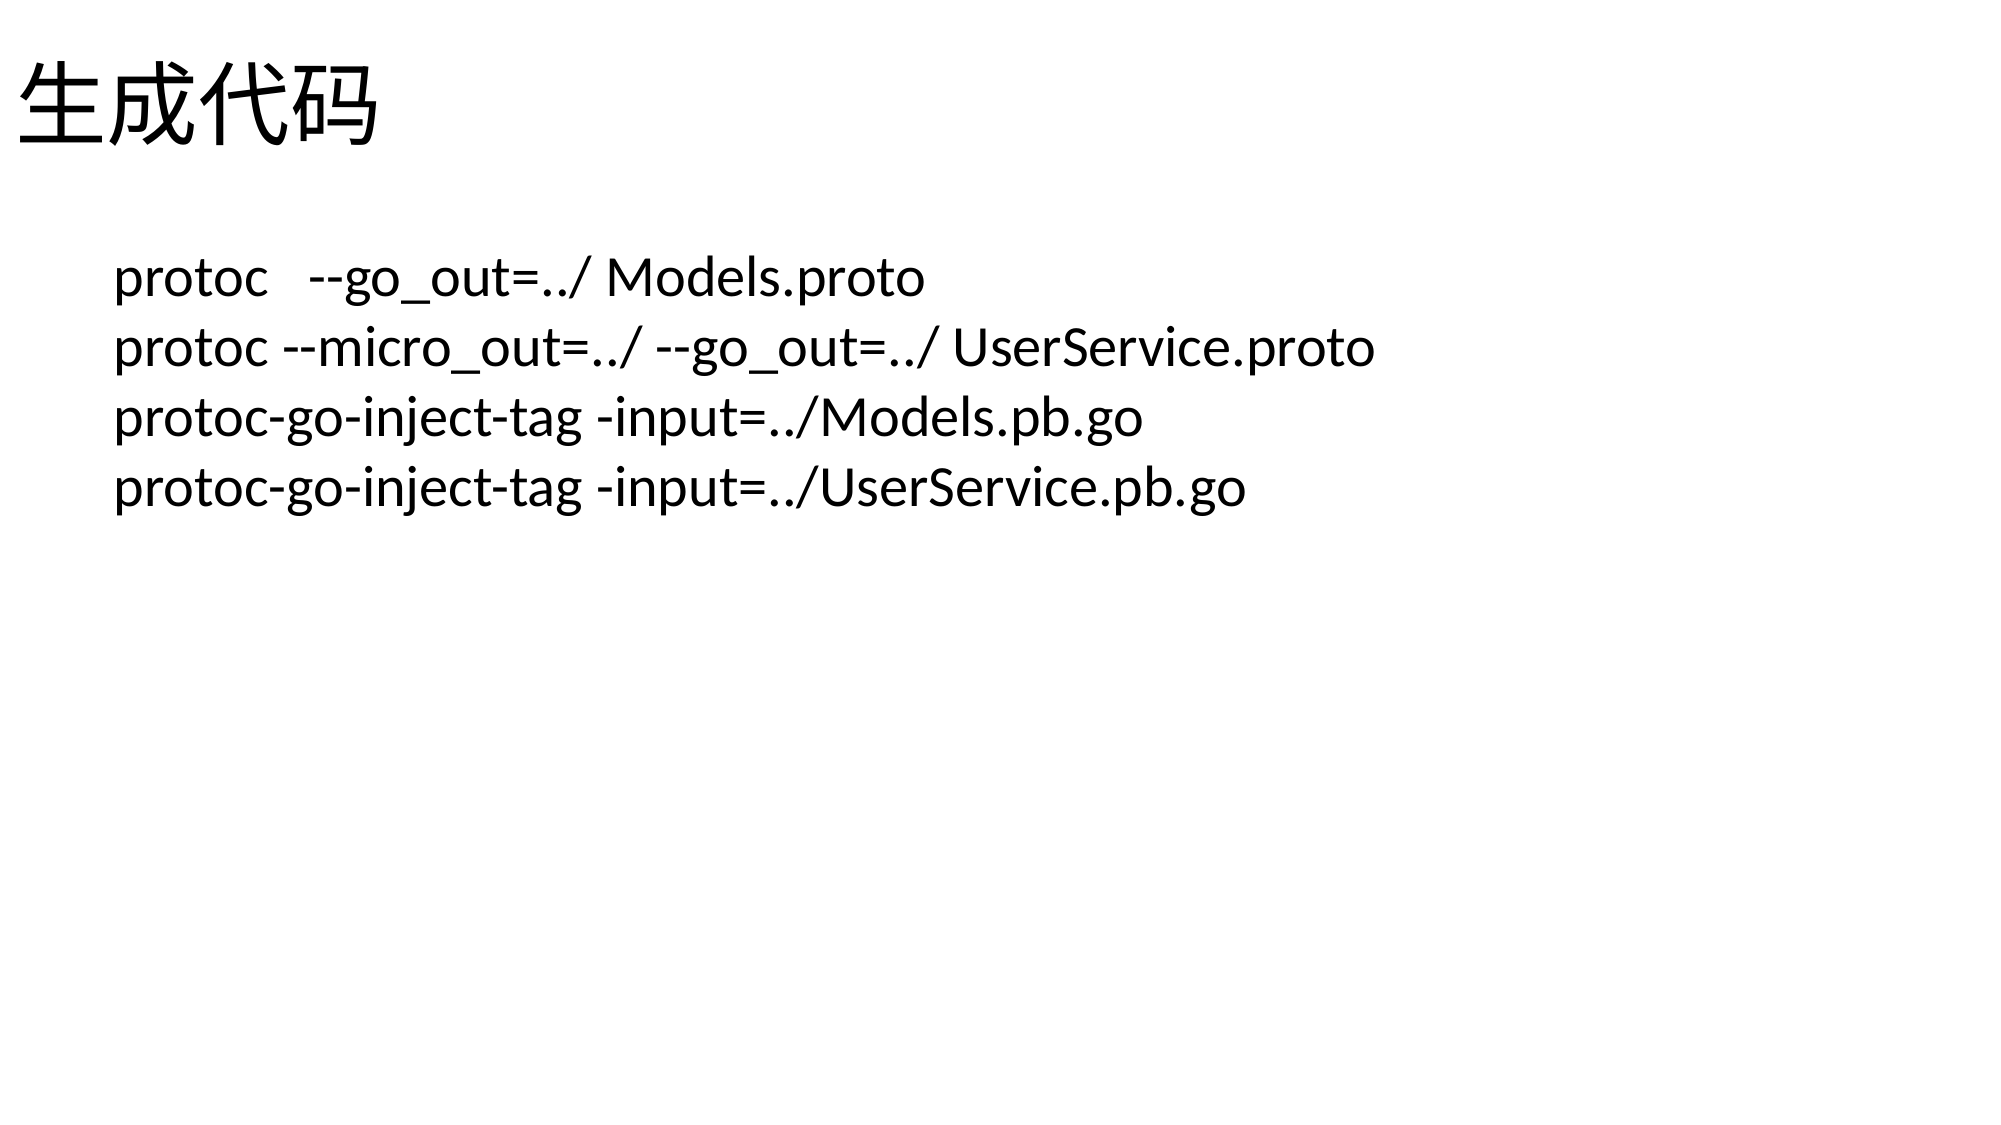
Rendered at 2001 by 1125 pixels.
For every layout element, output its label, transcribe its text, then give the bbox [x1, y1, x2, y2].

text_box protoc --go_out=../ Models.proto protoc --micro_out=../ --go_out=../ UserService.proto protoc-go-inject-tag -input=../Models.pb.go protoc-go-inject-tag -input=../UserService.pb.go [99, 231, 1790, 526]
title 生成代码 [0, 0, 1725, 218]
